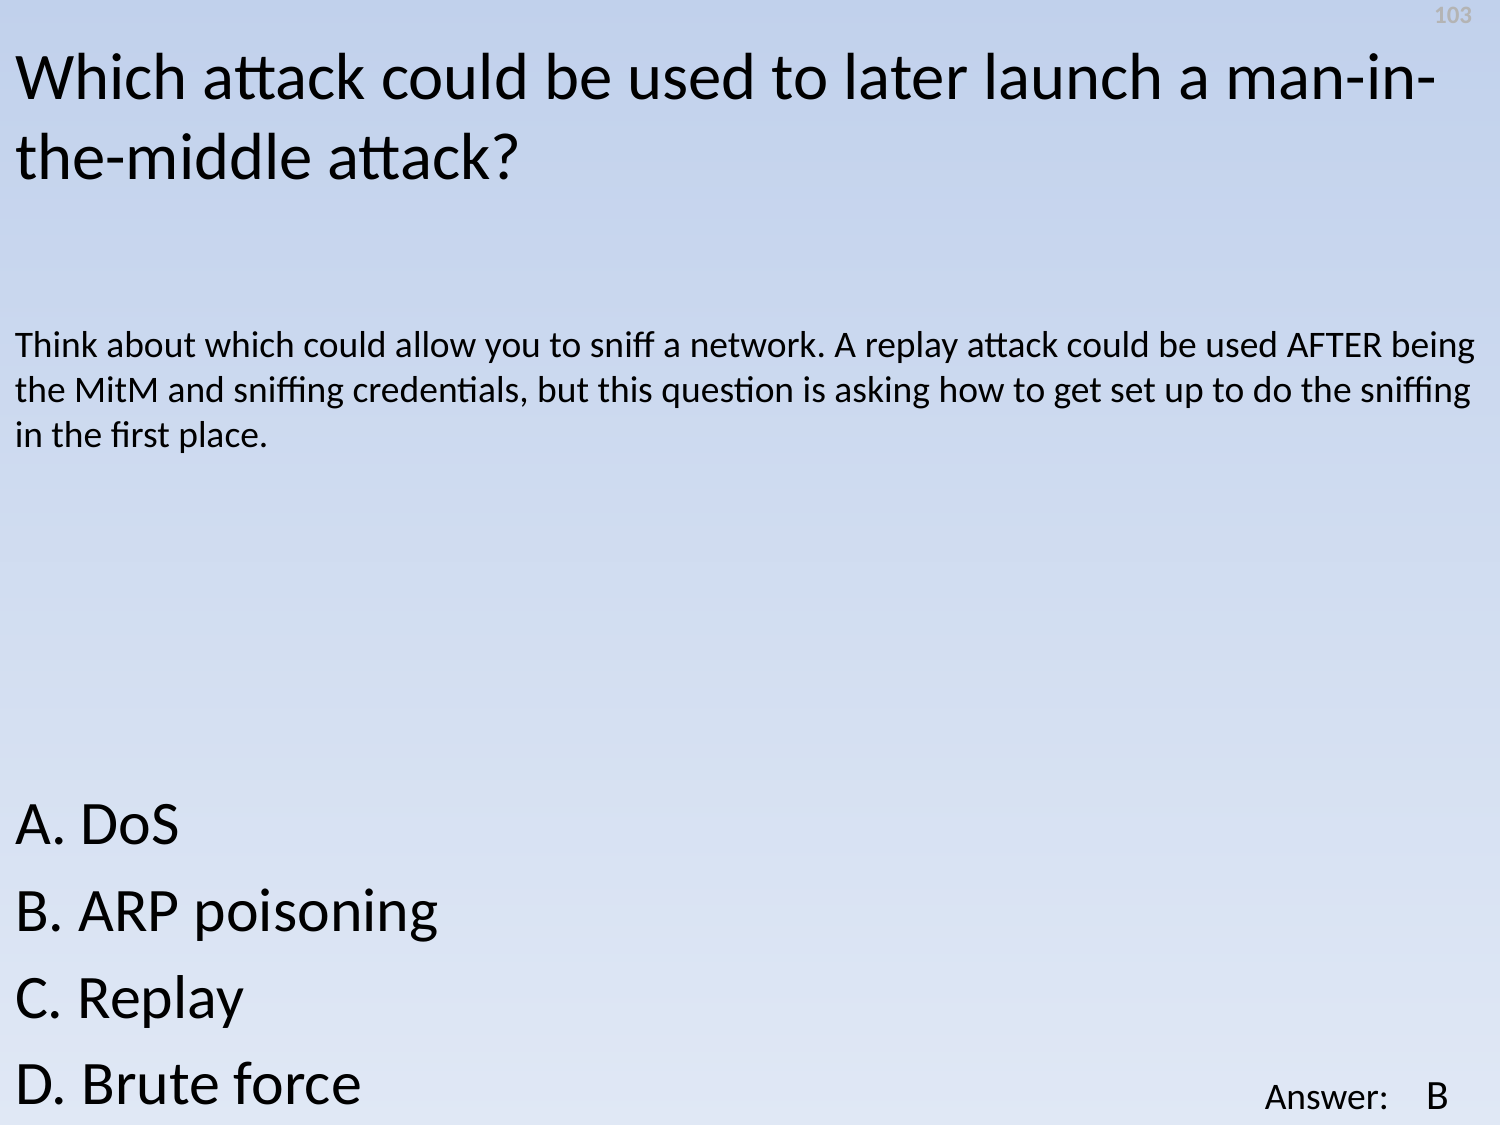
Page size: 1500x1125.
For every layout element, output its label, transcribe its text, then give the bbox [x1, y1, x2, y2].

slide_number 103 [1412, 0, 1488, 28]
text_box Think about which could allow you to sniff a network. A replay attack could be used AFTER being the MitM and sniffing credentials, but this question is asking how to get set up to do the sniffing in the first place. [0, 312, 1500, 463]
list B [1374, 1060, 1500, 1123]
list A. DoS B. ARP poisoning C. Replay D. Brute force [0, 774, 1500, 1125]
list Which attack could be used to later launch a man-in-the-middle attack? [0, 24, 1500, 213]
